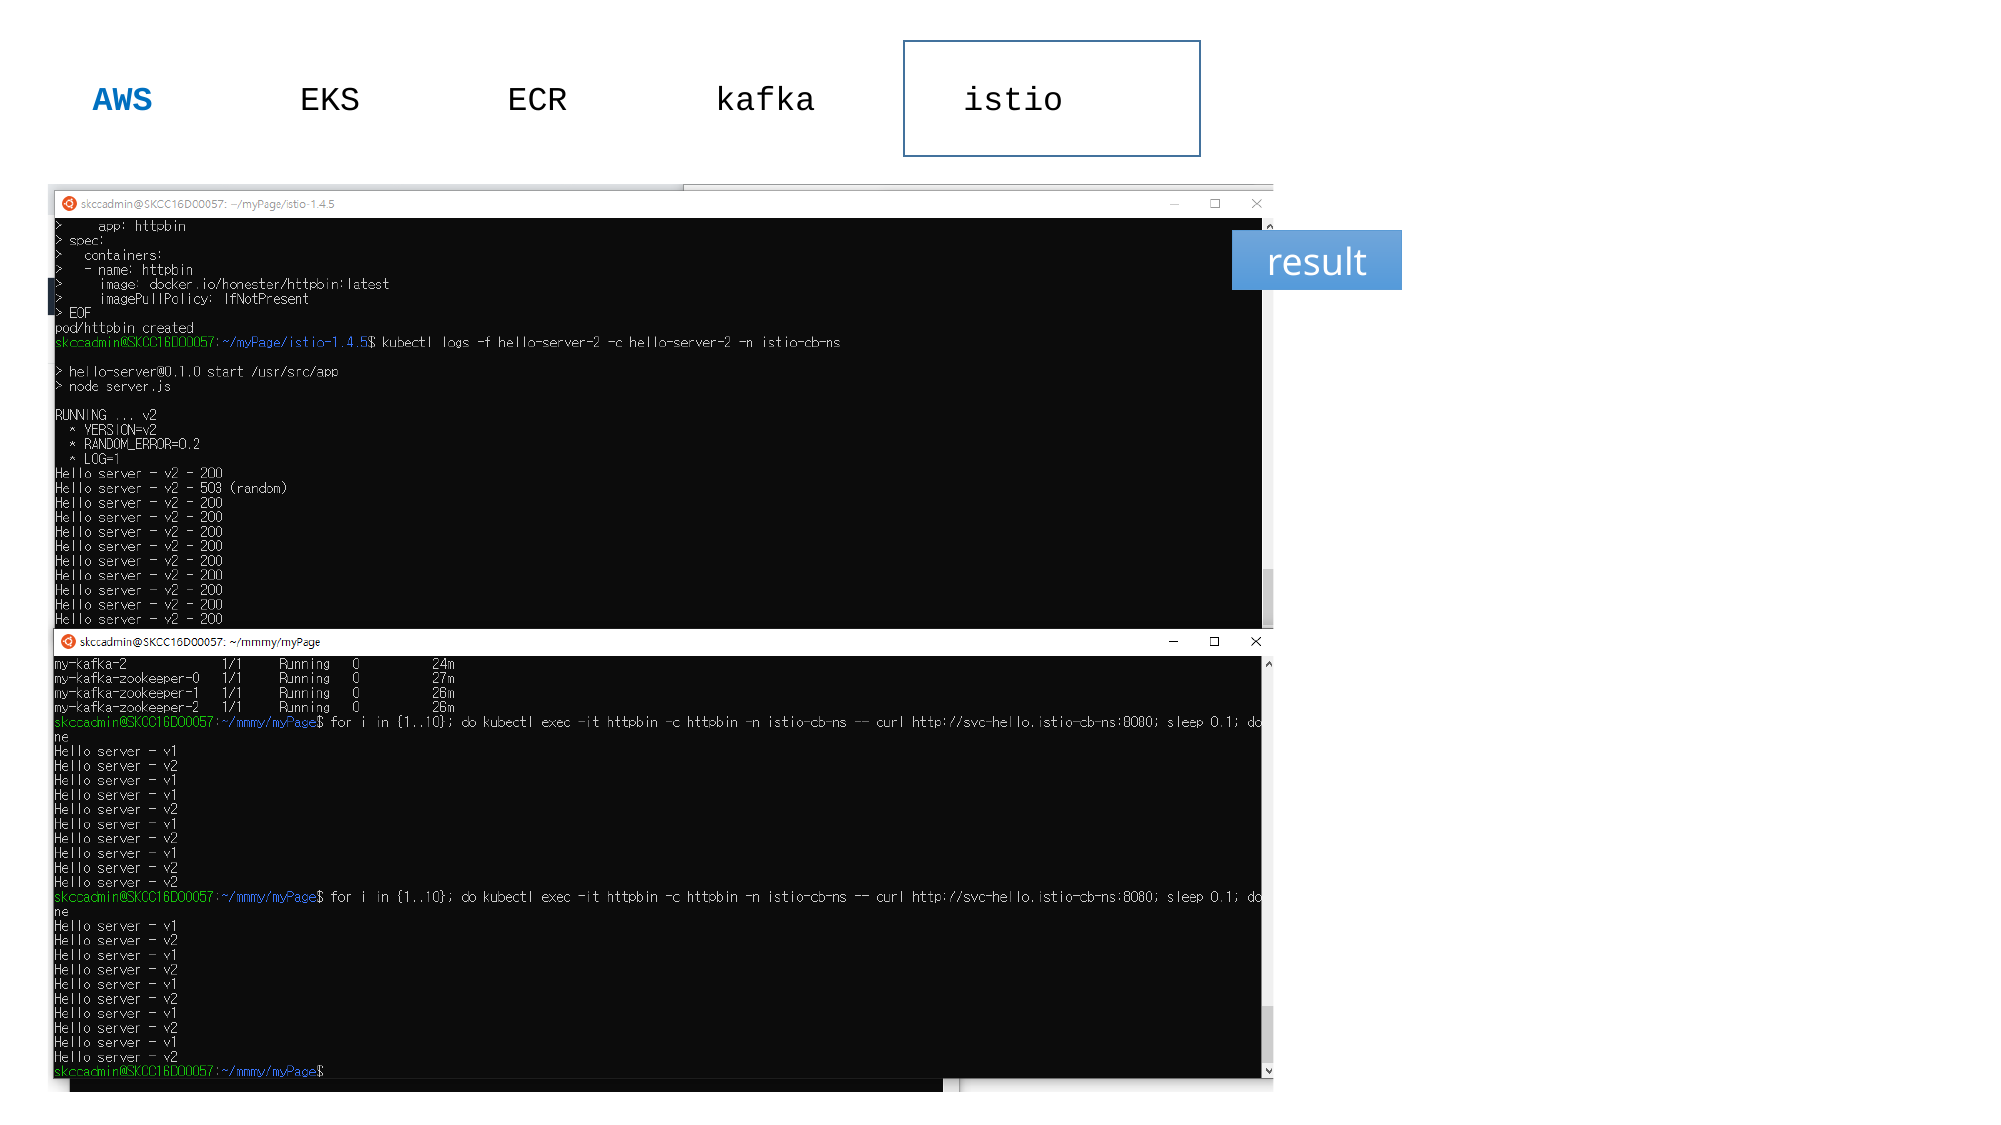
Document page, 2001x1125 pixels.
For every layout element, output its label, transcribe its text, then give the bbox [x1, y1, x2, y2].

text_box AWS [77, 69, 168, 125]
text_box [903, 40, 1201, 157]
text_box EKS [285, 69, 376, 125]
text_box result [1274, 230, 1402, 290]
picture [47, 184, 1274, 1092]
text_box kafka [700, 69, 831, 125]
text_box ECR [492, 69, 583, 125]
